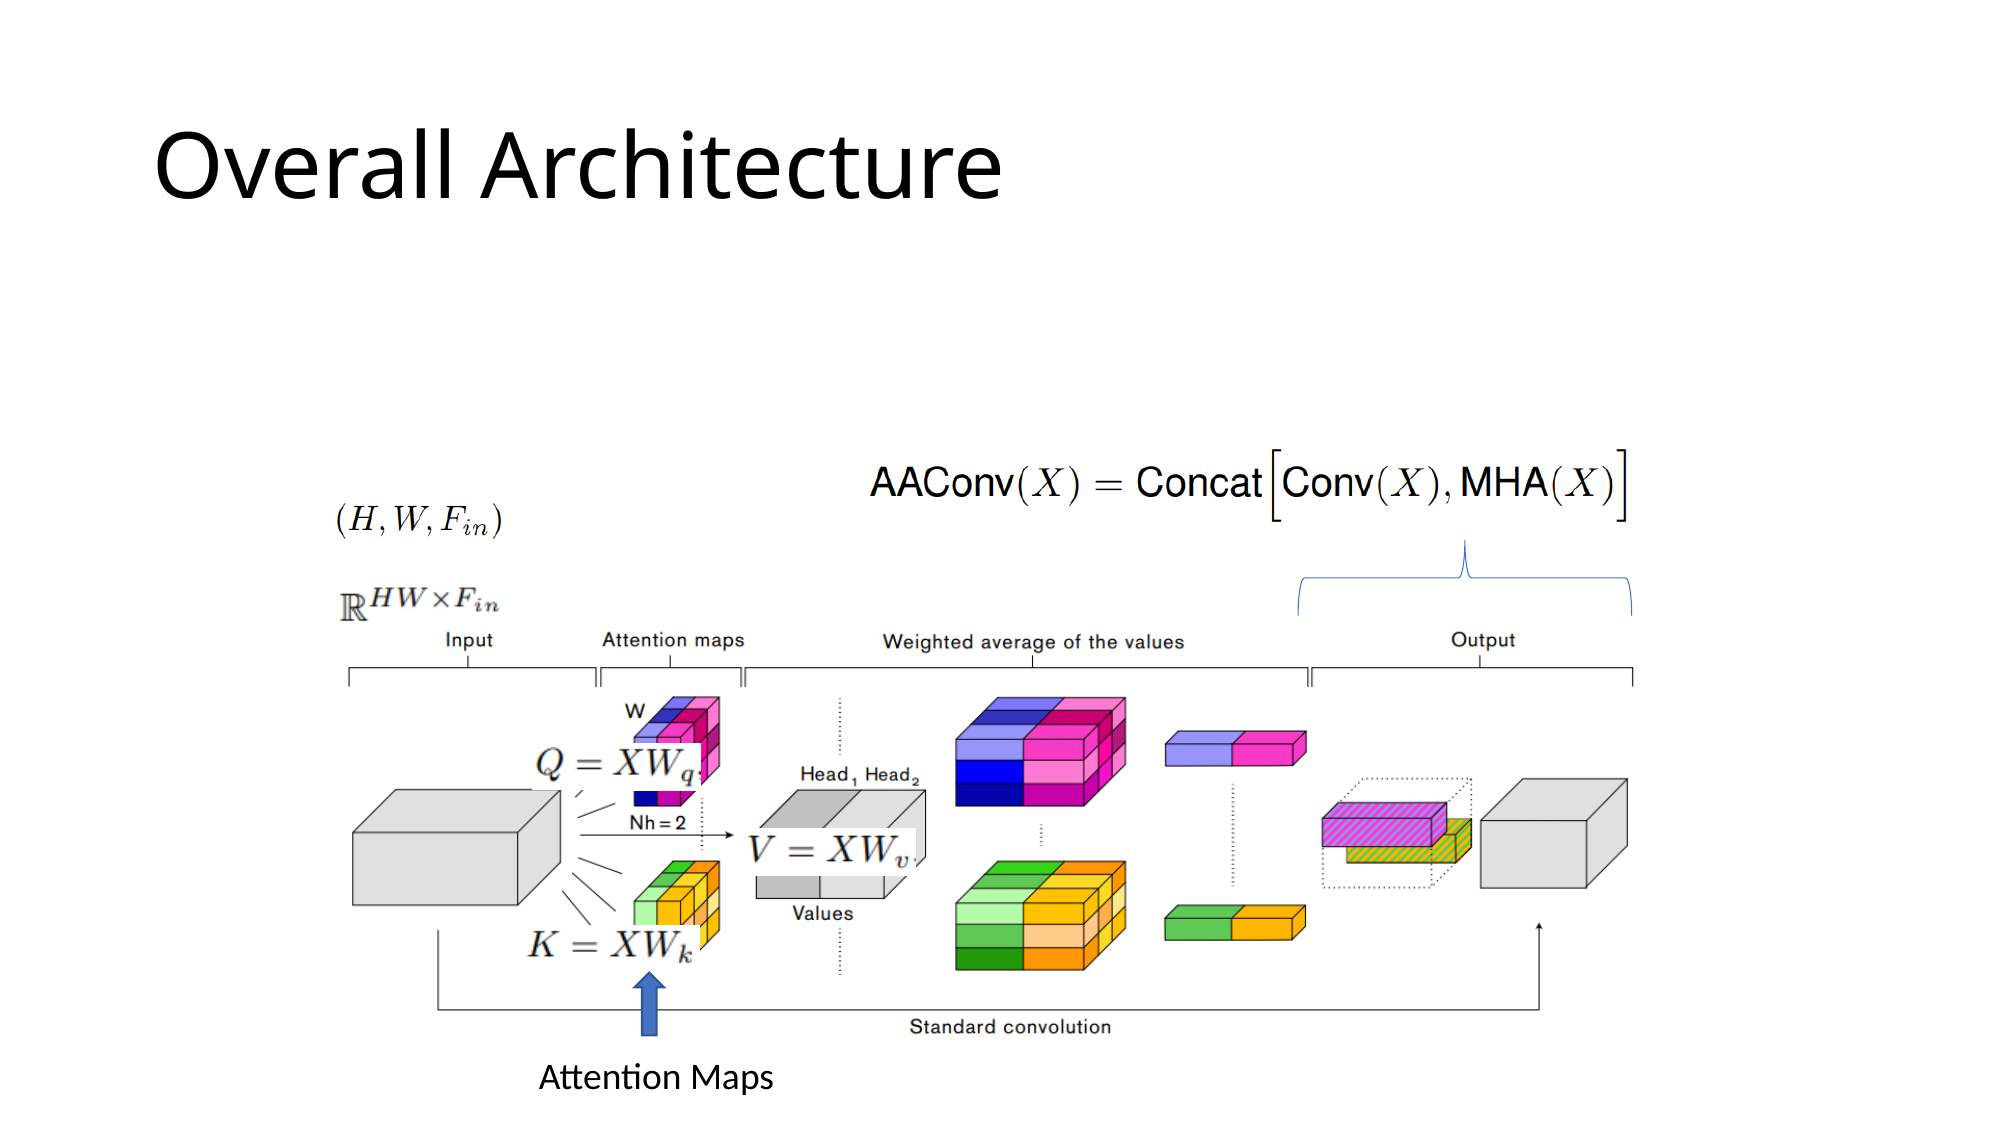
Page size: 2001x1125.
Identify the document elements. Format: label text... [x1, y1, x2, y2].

picture [858, 439, 1632, 529]
title Overall Architecture [137, 59, 1863, 278]
list [137, 299, 1863, 1014]
text_box [1297, 540, 1633, 612]
picture [321, 583, 1659, 1052]
picture [334, 498, 505, 543]
text_box Attention Maps [524, 1052, 803, 1105]
